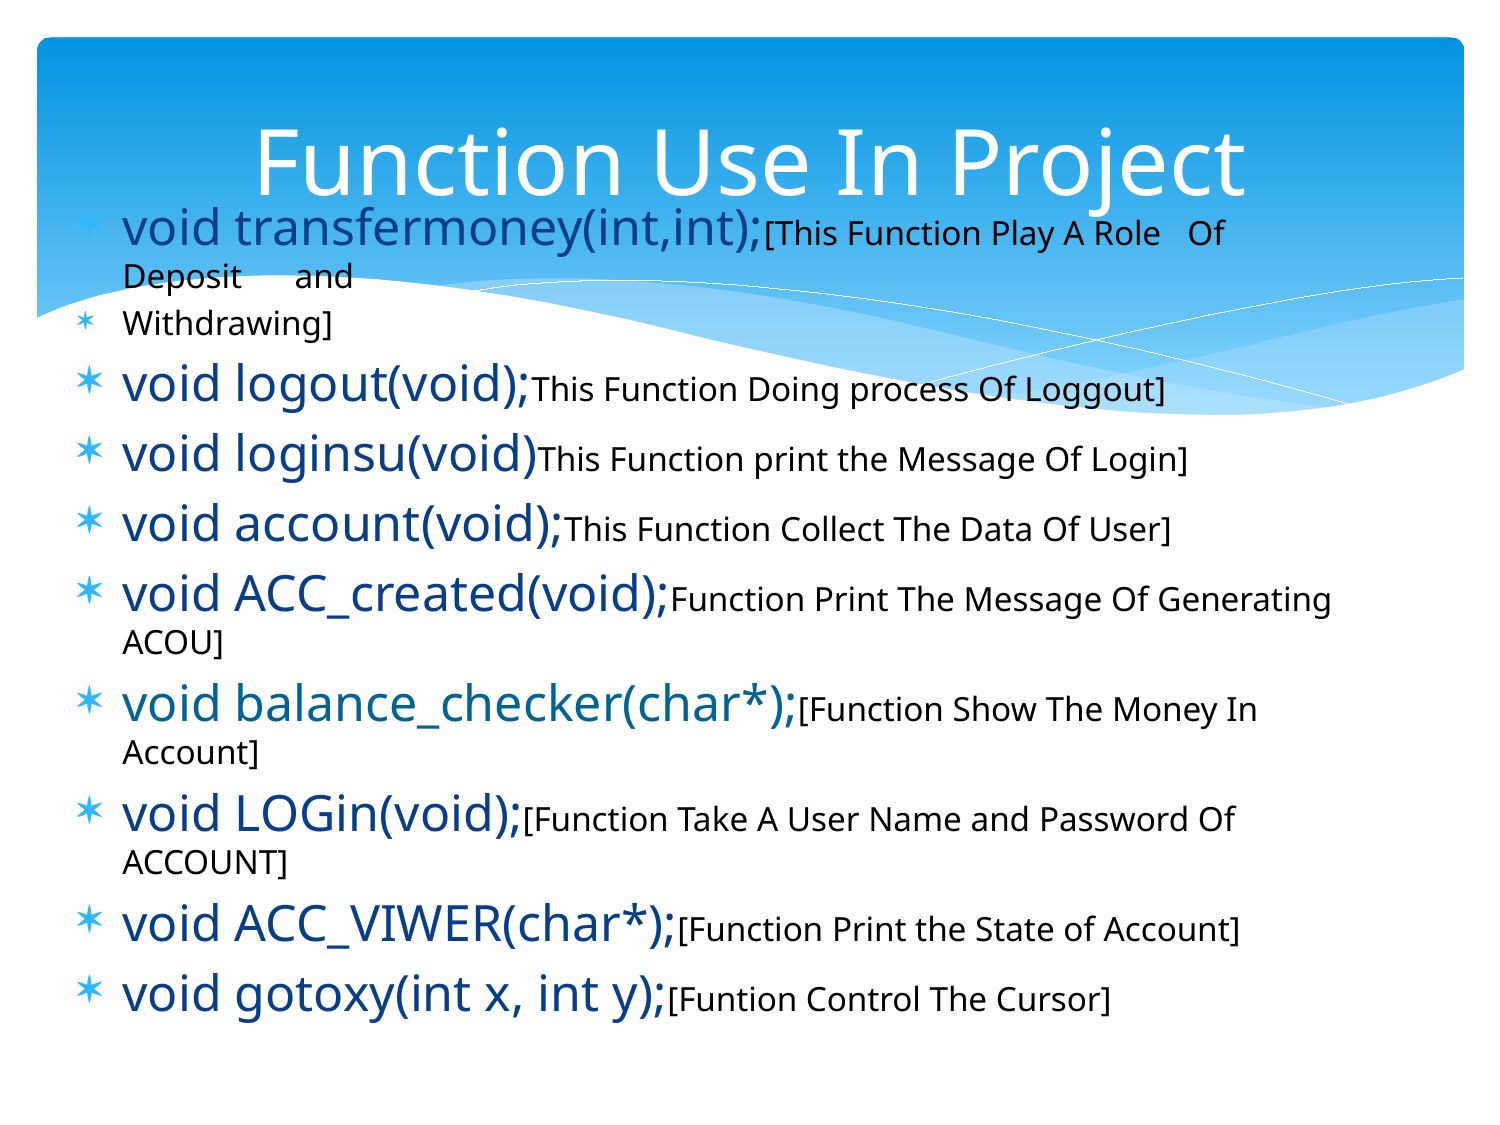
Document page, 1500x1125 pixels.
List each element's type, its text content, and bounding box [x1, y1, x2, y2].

list void transfermoney(int,int);[This Function Play A Role Of Deposit and Withdrawing] void logout(void);This Function Doing process Of Loggout] void loginsu(void)This Function print the Message Of Login] void account(void);This Function Collect The Data Of User] void ACC_created(void);Function Print The Message Of Generating ACOU] void balance_checker(char*);[Function Show The Money In Account] void LOGin(void);[Function Take A User Name and Password Of ACCOUNT] void ACC_VIWER(char*);[Function Print the State of Account] void gotoxy(int x, int y);[Funtion Control The Cursor] [62, 187, 1359, 1005]
title Function Use In Project [75, 55, 1425, 261]
